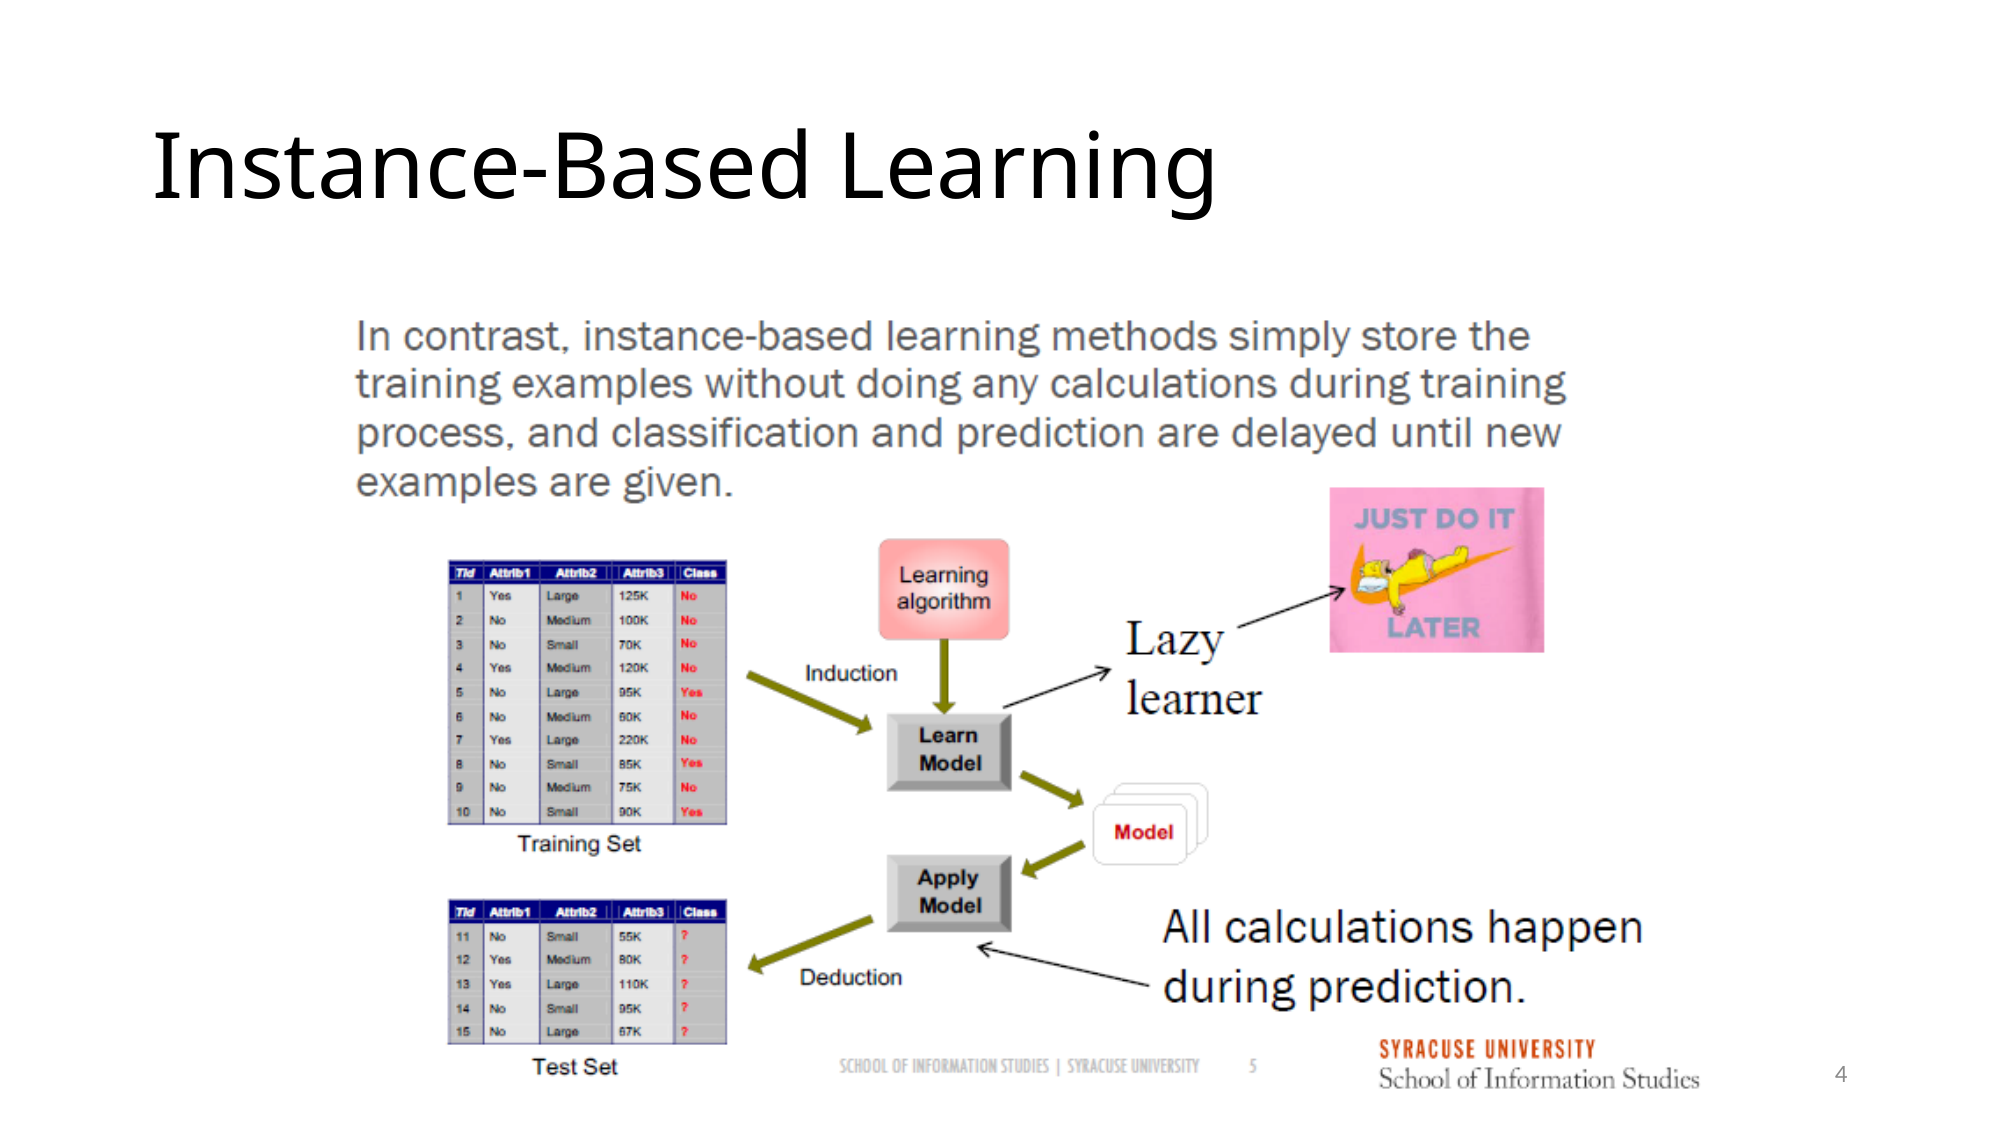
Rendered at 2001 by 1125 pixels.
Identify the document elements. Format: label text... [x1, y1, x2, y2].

picture [332, 305, 1708, 1103]
title Instance-Based Learning [137, 59, 1863, 278]
slide_number 4 [1708, 1042, 1863, 1103]
